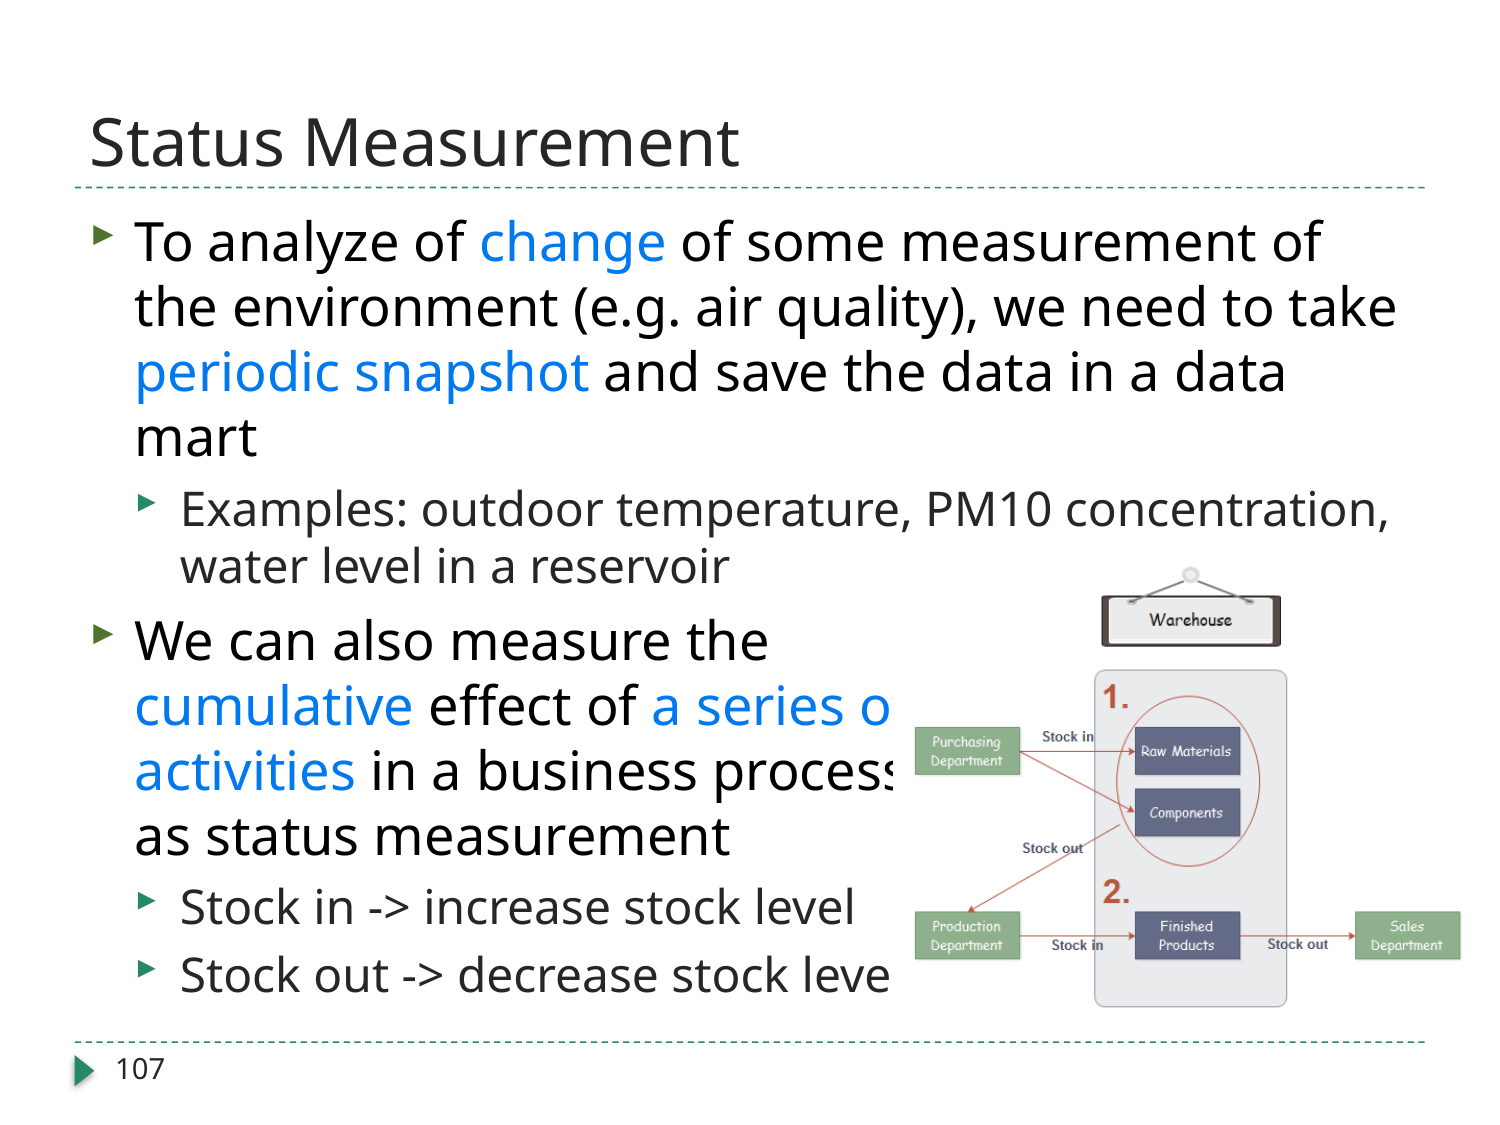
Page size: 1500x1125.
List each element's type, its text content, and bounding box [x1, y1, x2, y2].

slide_number 107 [100, 1042, 426, 1103]
title Status Measurement [75, 24, 1425, 188]
list To analyze of change of some measurement of the environment (e.g. air quality), we need to take periodic snapshot and save the data in a data mart Examples: outdoor temperature, PM10 concentration, water level in a reservoir We can also measure the cumulative effect of a series of activities in a business process as status measurement Stock in -> increase stock level Stock out -> decrease stock level [75, 200, 1425, 1010]
picture [893, 557, 1476, 1023]
